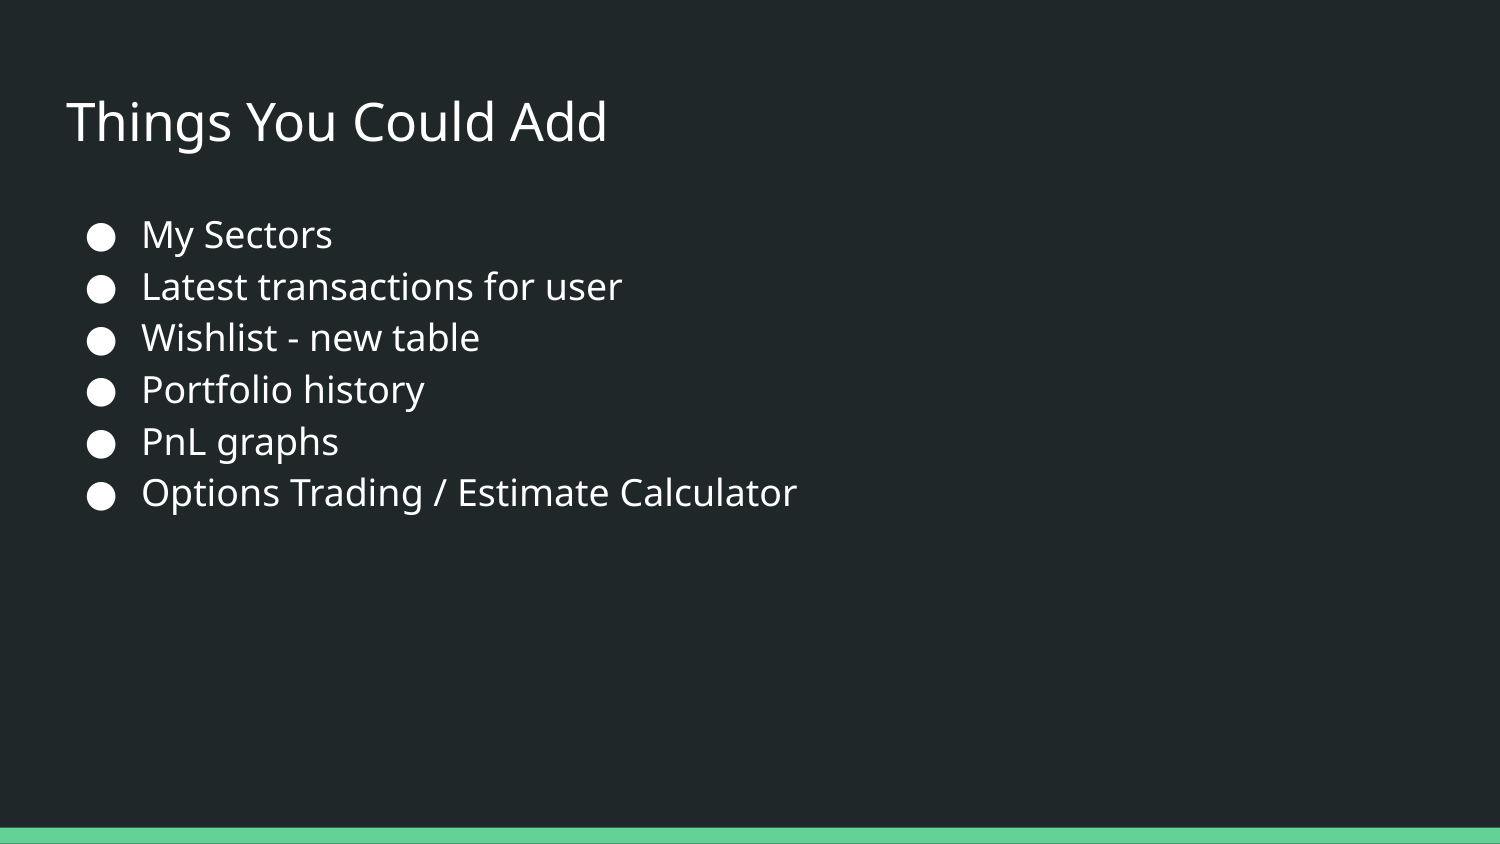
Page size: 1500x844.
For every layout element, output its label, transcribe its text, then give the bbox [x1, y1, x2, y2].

list My Sectors Latest transactions for user Wishlist - new table Portfolio history PnL graphs Options Trading / Estimate Calculator [51, 189, 1449, 750]
title Things You Could Add [51, 72, 1449, 167]
